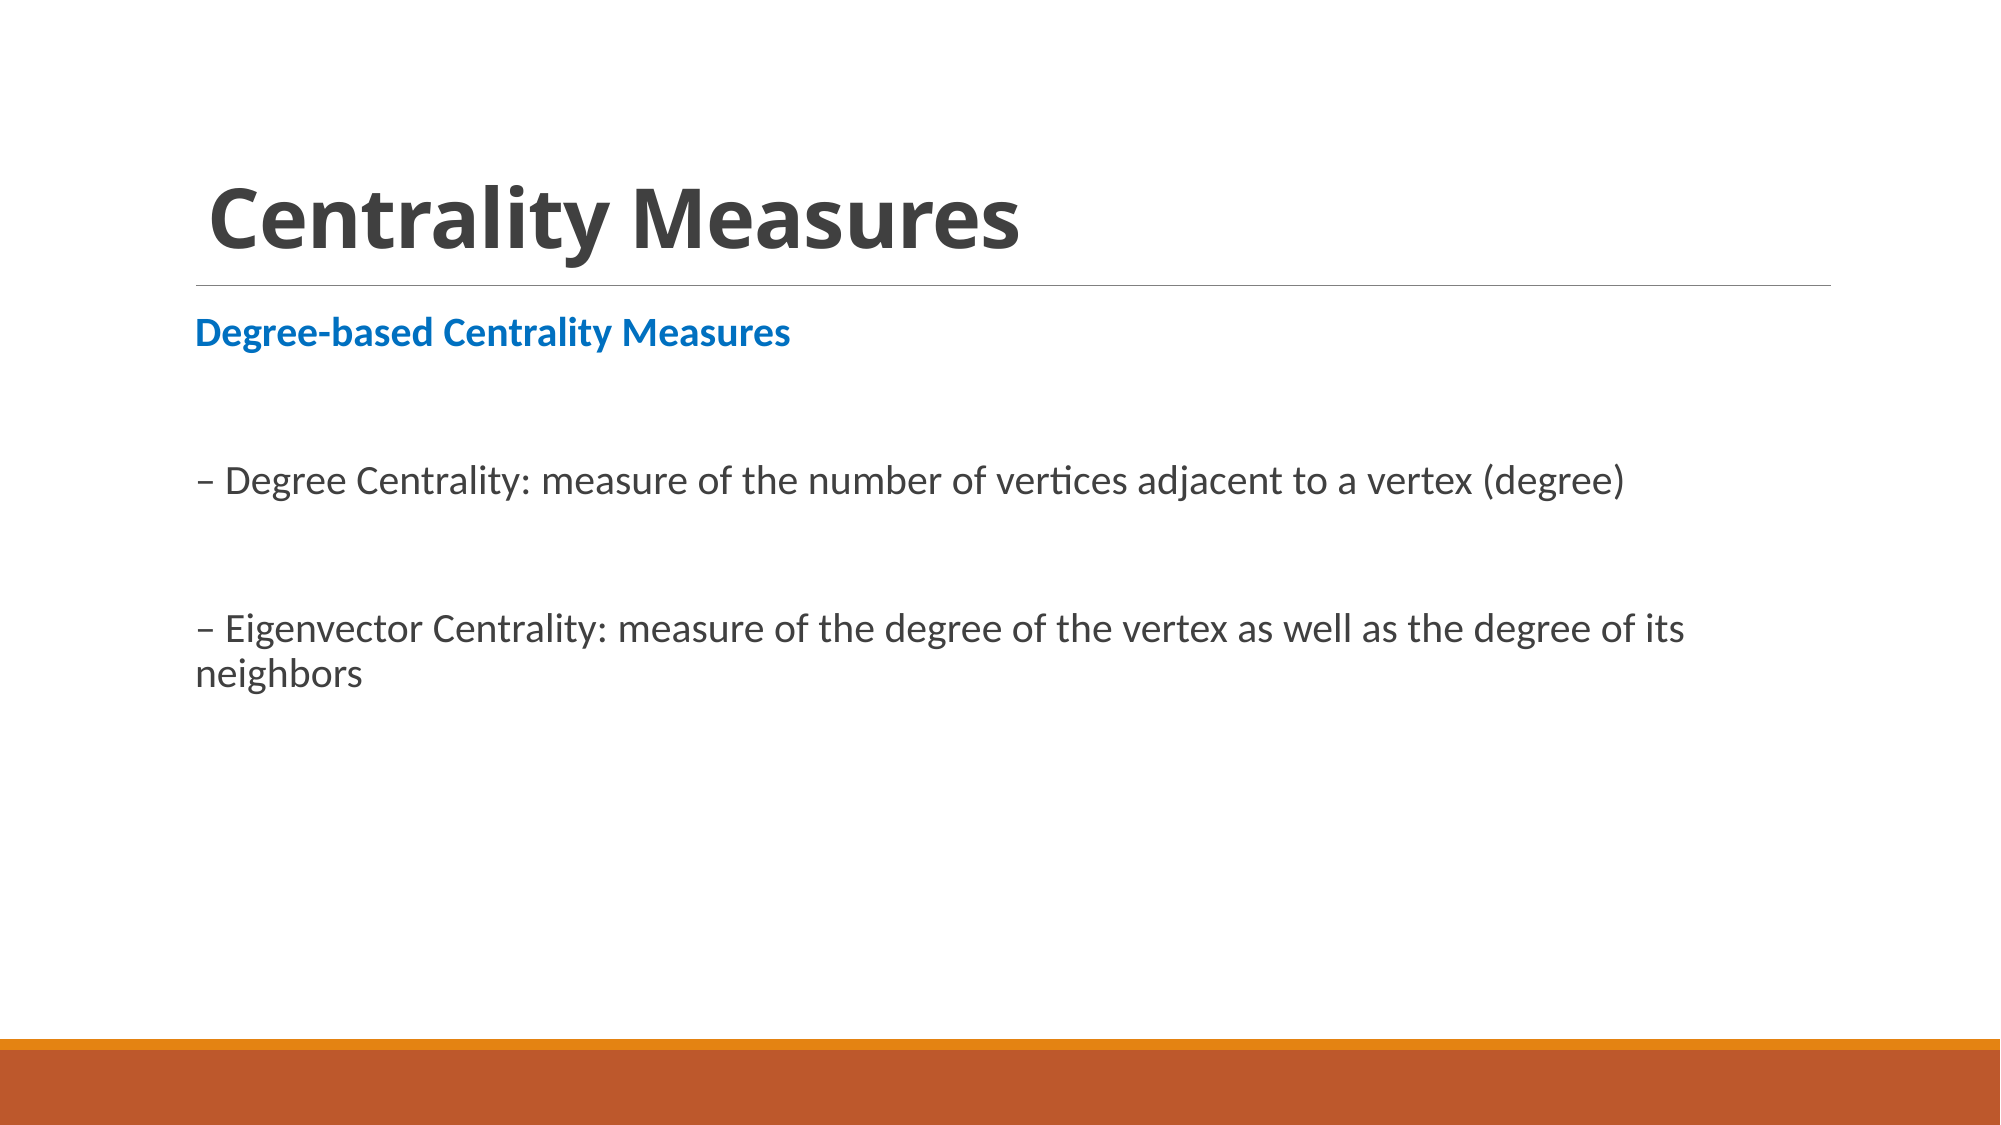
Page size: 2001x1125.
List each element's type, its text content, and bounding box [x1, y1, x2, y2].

title Centrality Measures [192, 172, 1918, 273]
list Degree-based Centrality Measures – Degree Centrality: measure of the number of vertices adjacent to a vertex (degree) – Eigenvector Centrality: measure of the degree of the vertex as well as the degree of its neighbors [180, 302, 1830, 963]
